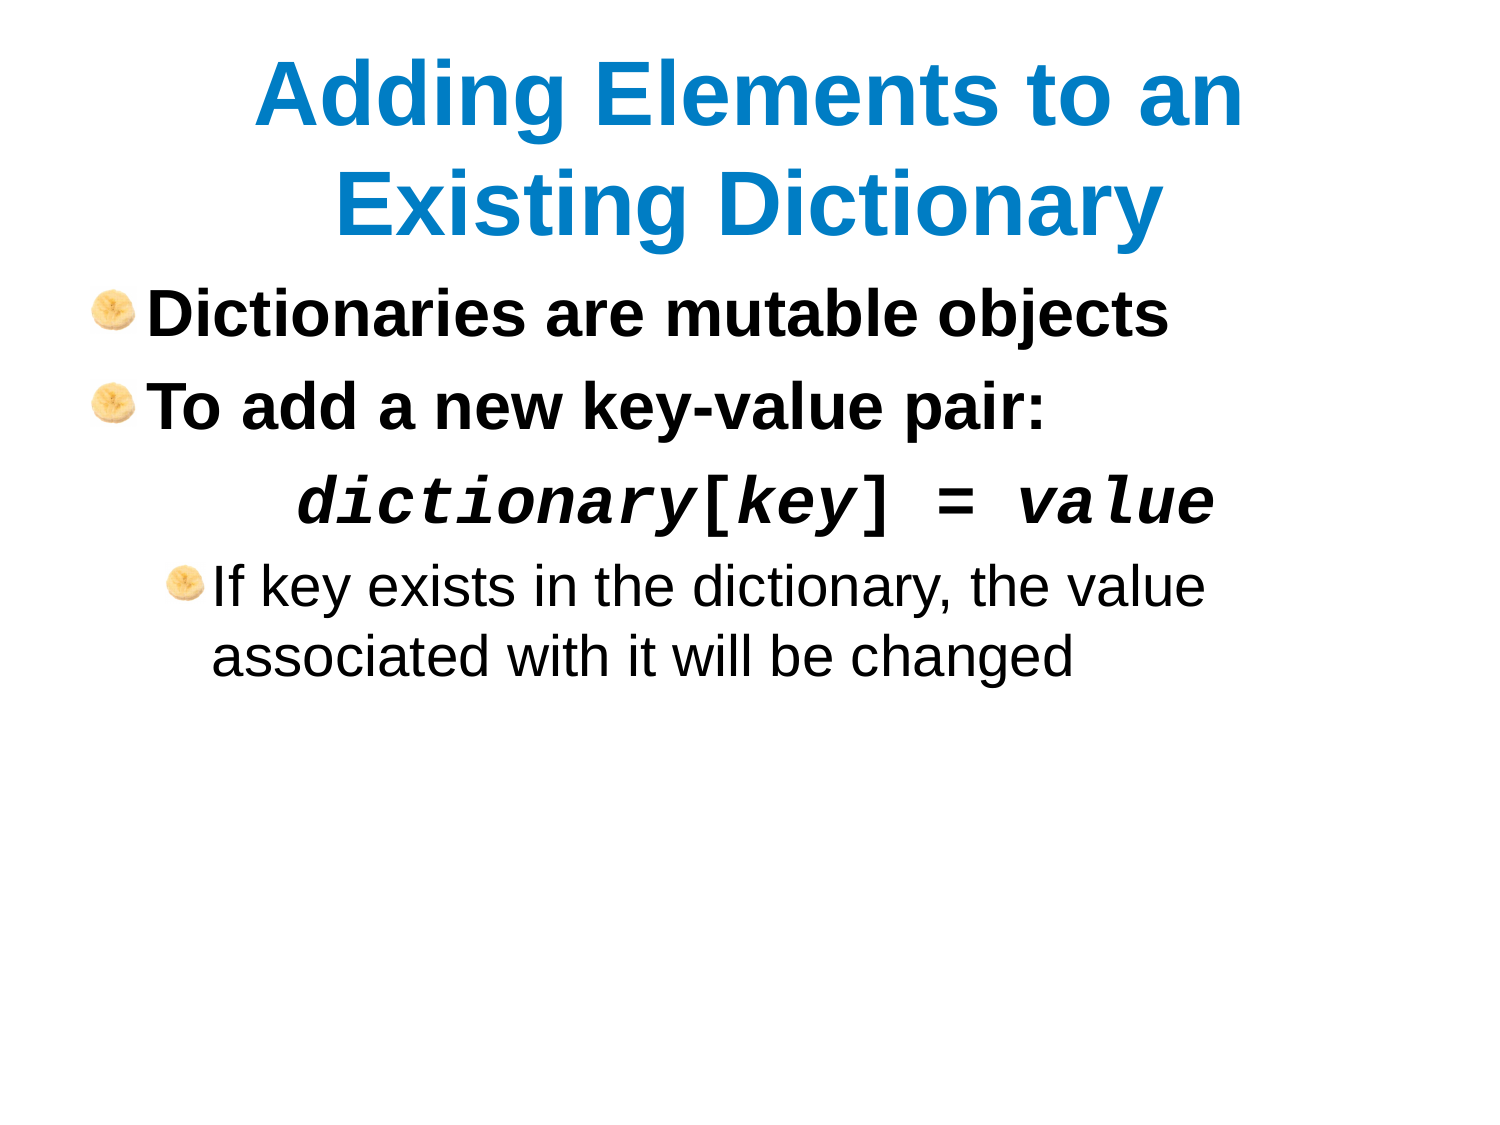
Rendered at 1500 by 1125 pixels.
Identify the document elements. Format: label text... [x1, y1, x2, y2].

picture [90, 286, 137, 334]
picture [165, 562, 206, 604]
picture [90, 379, 137, 427]
list Dictionaries are mutable objects To add a new key-value pair: dictionary[key] = value If key exists in the dictionary, the value associated with it will be changed [75, 262, 1425, 1005]
title Adding Elements to an Existing Dictionary [75, 50, 1425, 238]
